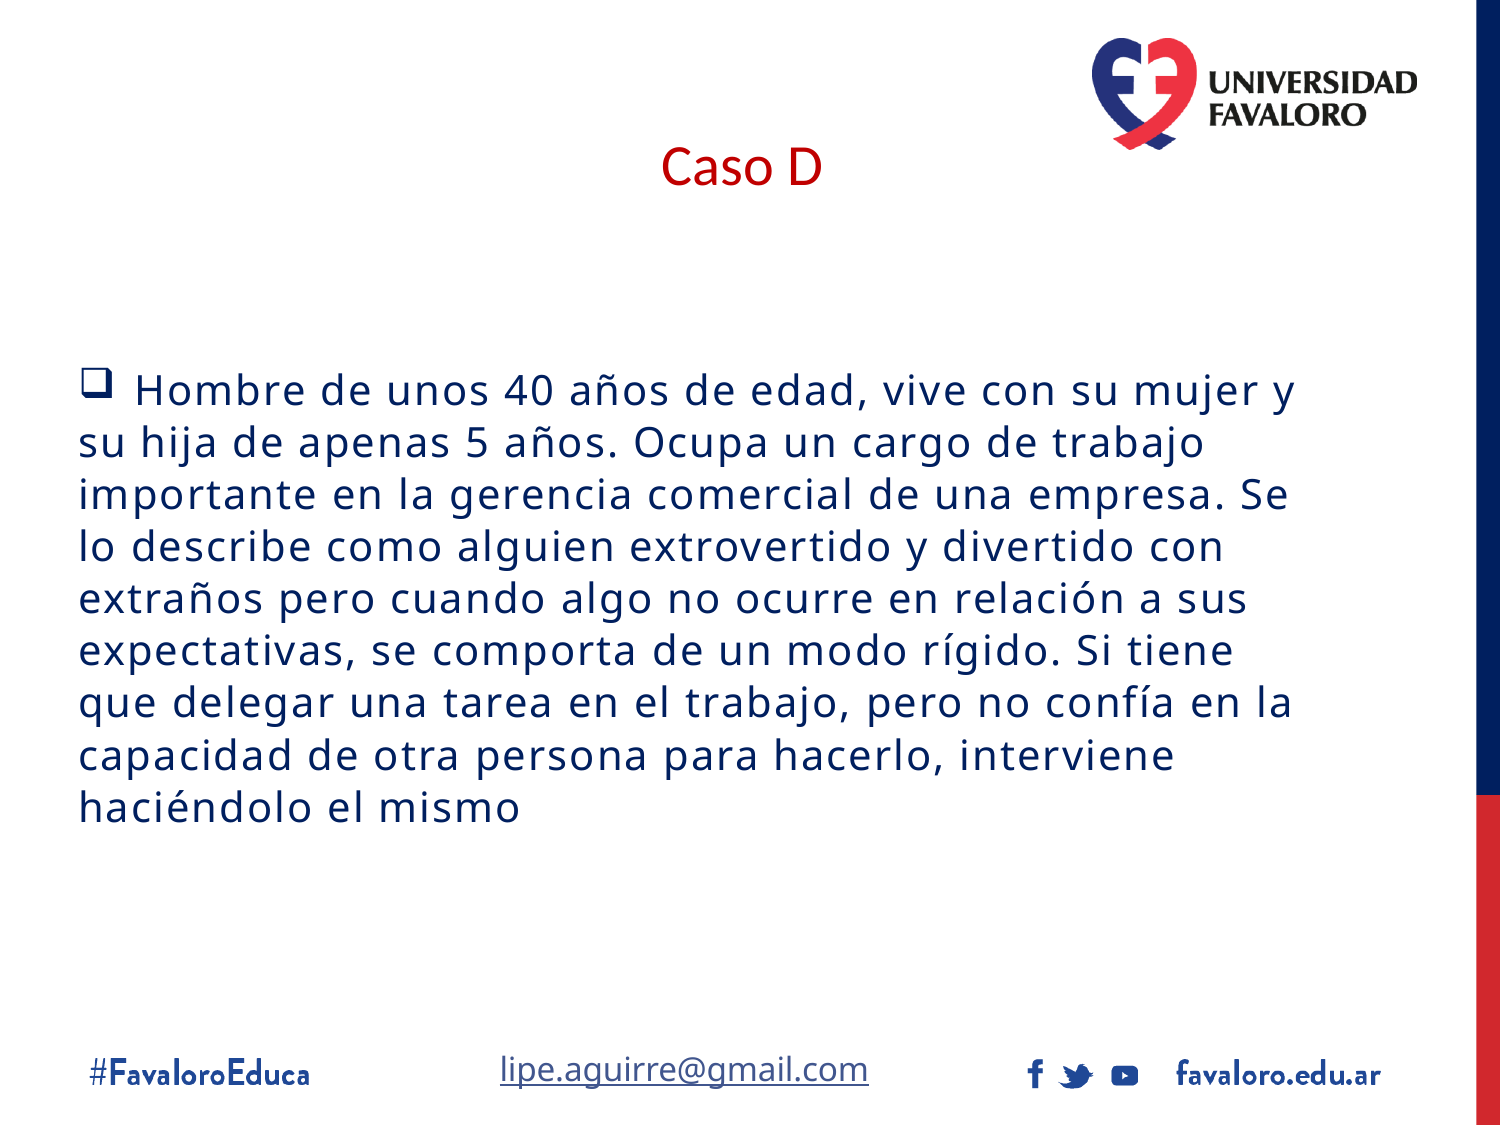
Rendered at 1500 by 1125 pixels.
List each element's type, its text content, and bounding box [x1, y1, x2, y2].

text_box Hombre de unos 40 años de edad, vive con su mujer y su hija de apenas 5 años. Ocupa un cargo de trabajo importante en la gerencia comercial de una empresa. Se lo describe como alguien extrovertido y divertido con extraños pero cuando algo no ocurre en relación a sus expectativas, se comporta de un modo rígido. Si tiene que delegar una tarea en el trabajo, pero no confía en la capacidad de otra persona para hacerlo, interviene haciéndolo el mismo [76, 361, 1438, 831]
picture [1092, 38, 1417, 150]
title Caso D [287, 125, 1195, 315]
text_box lipe.aguirre@gmail.com [422, 1054, 945, 1094]
picture [89, 1058, 309, 1085]
picture [1027, 1059, 1381, 1089]
